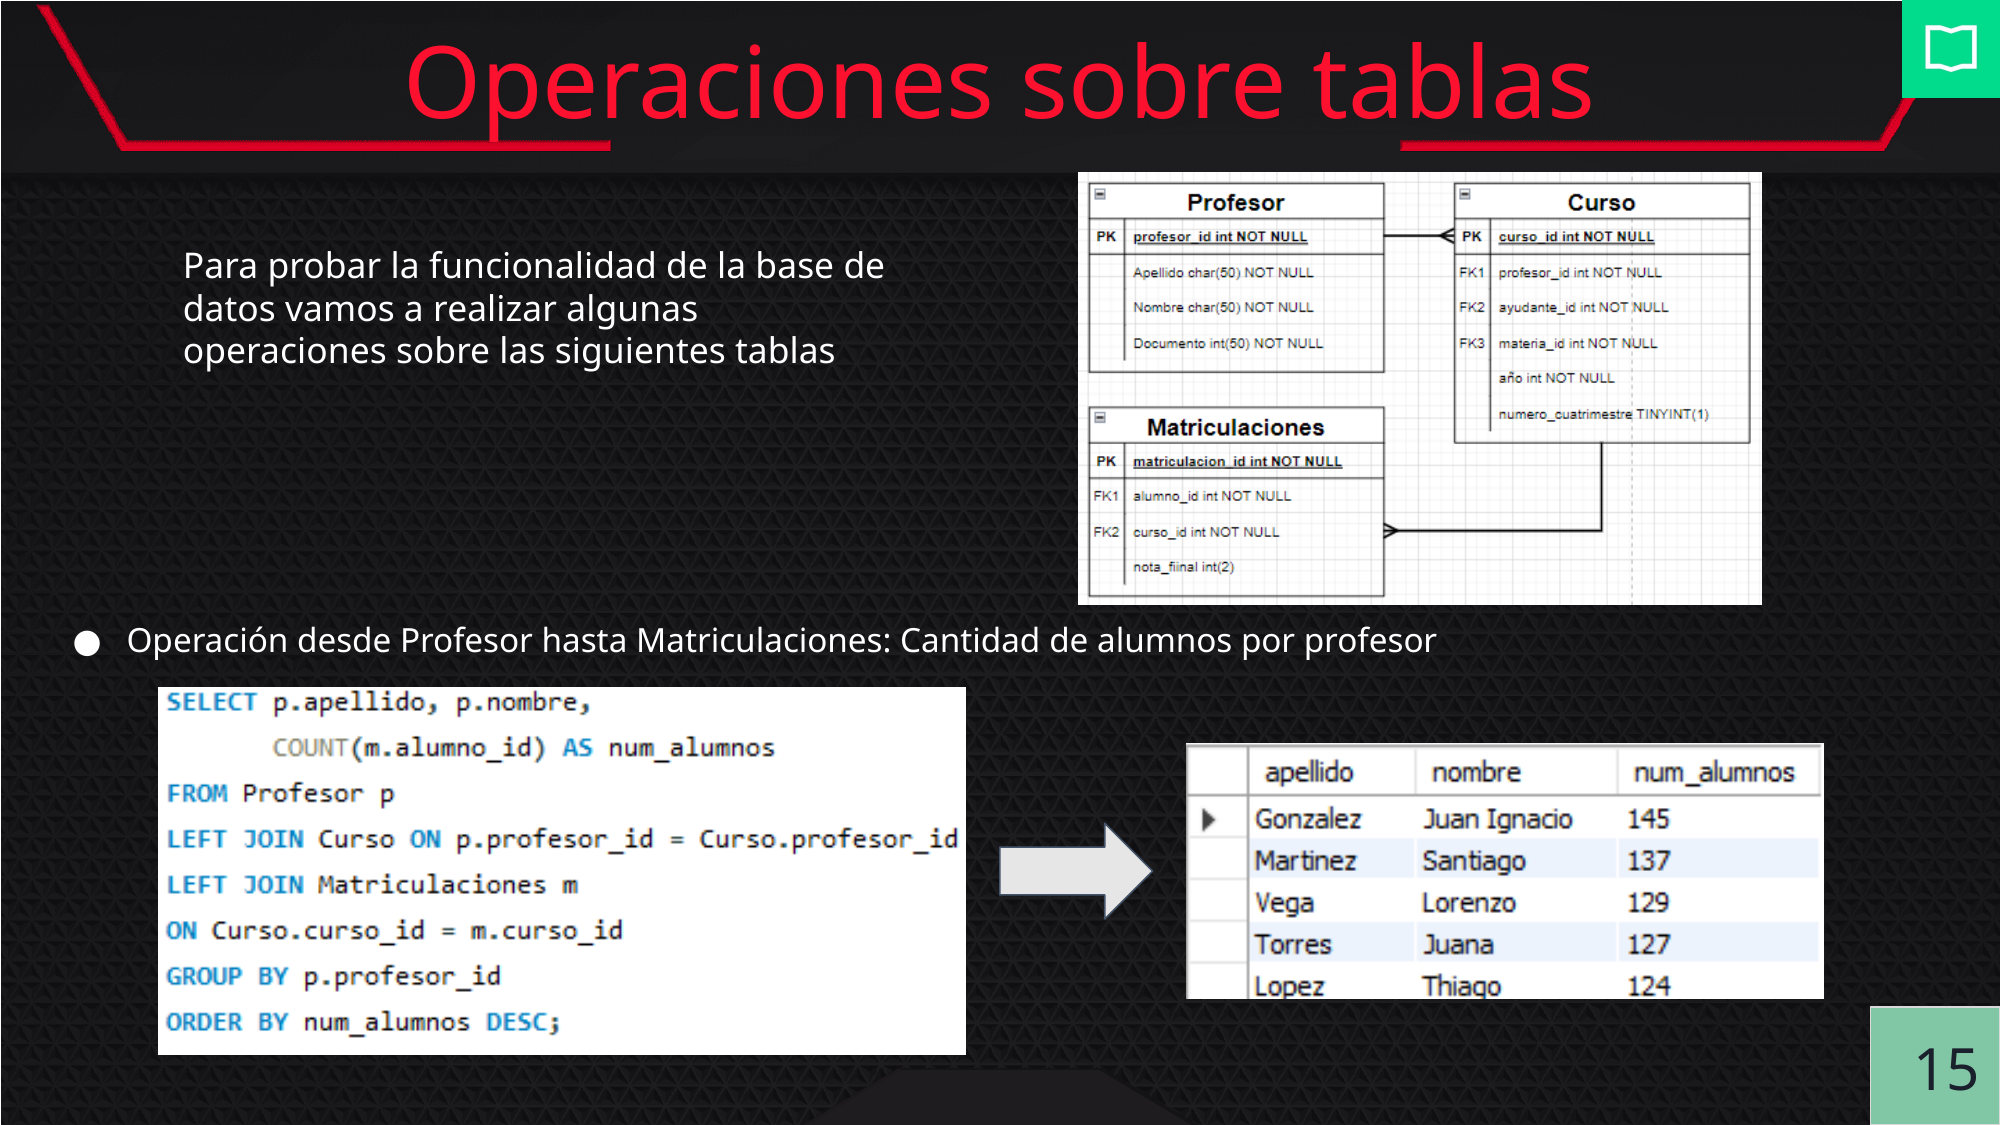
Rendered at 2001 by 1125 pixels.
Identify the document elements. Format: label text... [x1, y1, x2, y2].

text_box 15 [1898, 1017, 2000, 1115]
text_box Para probar la funcionalidad de la base de datos vamos a realizar algunas operaciones sobre las siguientes tablas [167, 228, 922, 550]
text_box [999, 823, 1153, 919]
picture [3, 0, 2000, 1125]
text_box Operación desde Profesor hasta Matriculaciones: Cantidad de alumnos por profesor [36, 604, 1512, 660]
text_box [1870, 1007, 2000, 1125]
text_box Operaciones sobre tablas [105, 11, 1895, 148]
